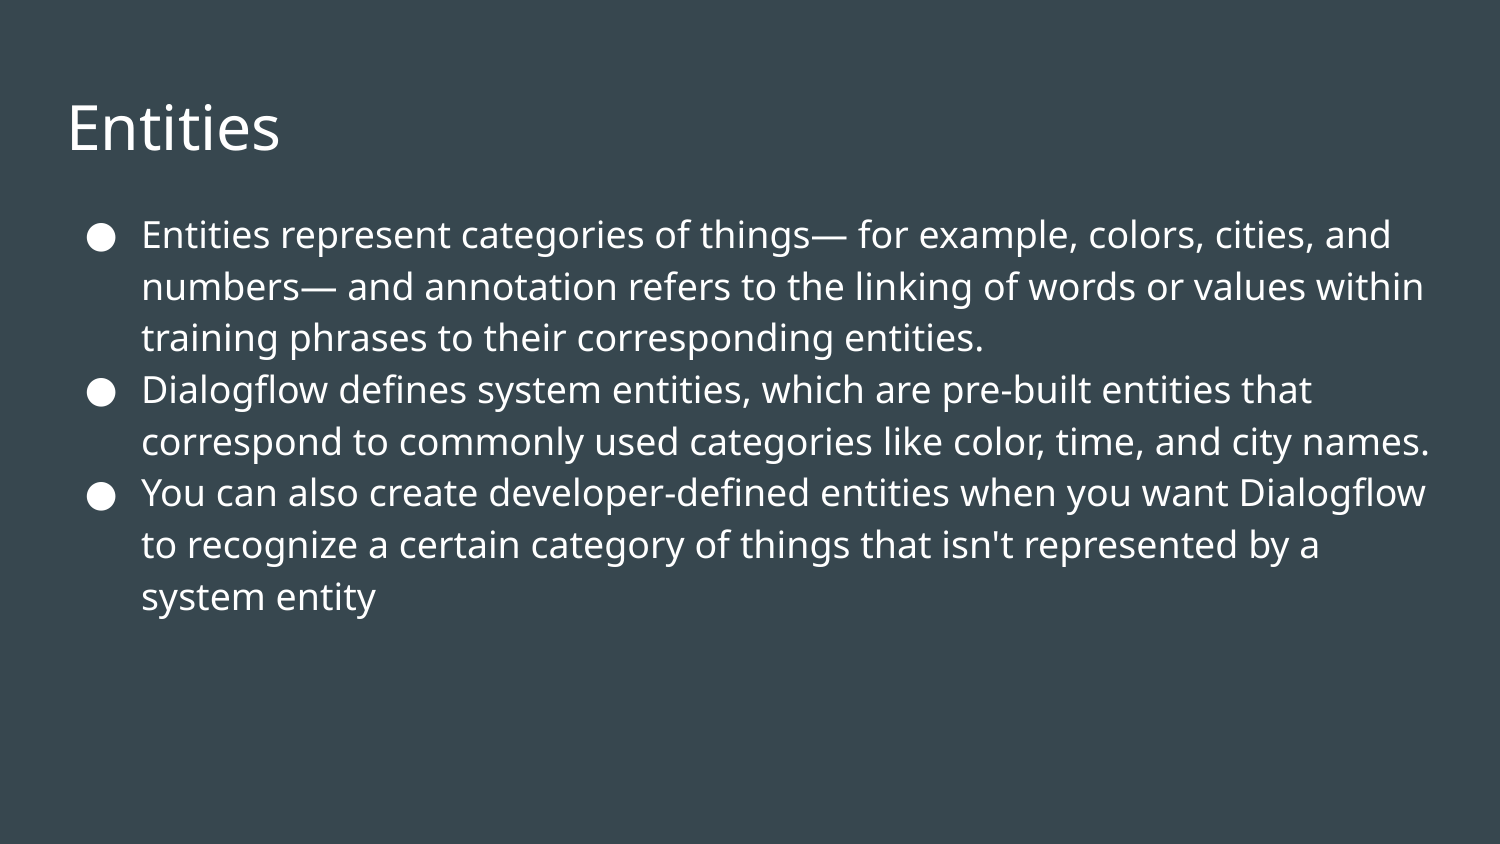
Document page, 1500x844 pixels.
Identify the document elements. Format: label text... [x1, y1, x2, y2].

list Entities represent categories of things— for example, colors, cities, and numbers— and annotation refers to the linking of words or values within training phrases to their corresponding entities. Dialogflow defines system entities, which are pre-built entities that correspond to commonly used categories like color, time, and city names. You can also create developer-defined entities when you want Dialogflow to recognize a certain category of things that isn't represented by a system entity [51, 189, 1449, 750]
title Entities [51, 72, 1449, 167]
